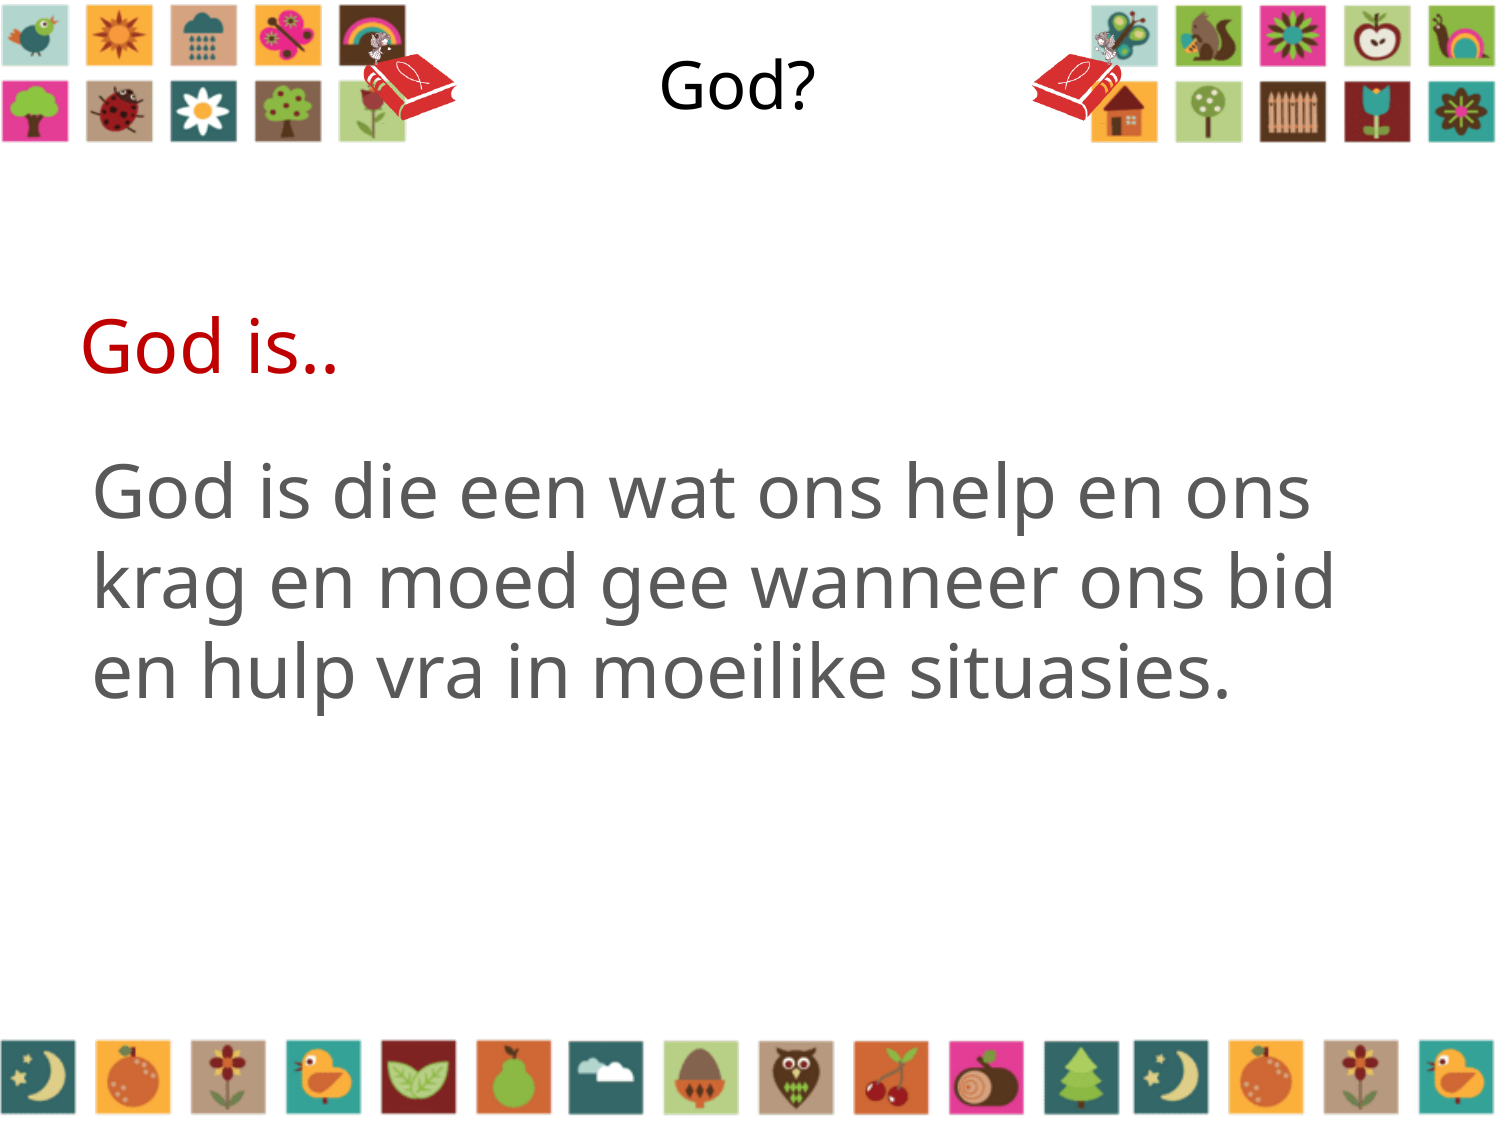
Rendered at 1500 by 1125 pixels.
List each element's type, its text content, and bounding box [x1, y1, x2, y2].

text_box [0, 1028, 1500, 1118]
text_box God is.. [64, 290, 1412, 396]
text_box God is die een wat ons help en ons krag en moed gee wanneer ons bid en hulp vra in moeilike situasies. [76, 436, 1424, 722]
picture [1000, 3, 1500, 150]
text_box God? [489, 35, 999, 131]
picture [0, 3, 489, 150]
